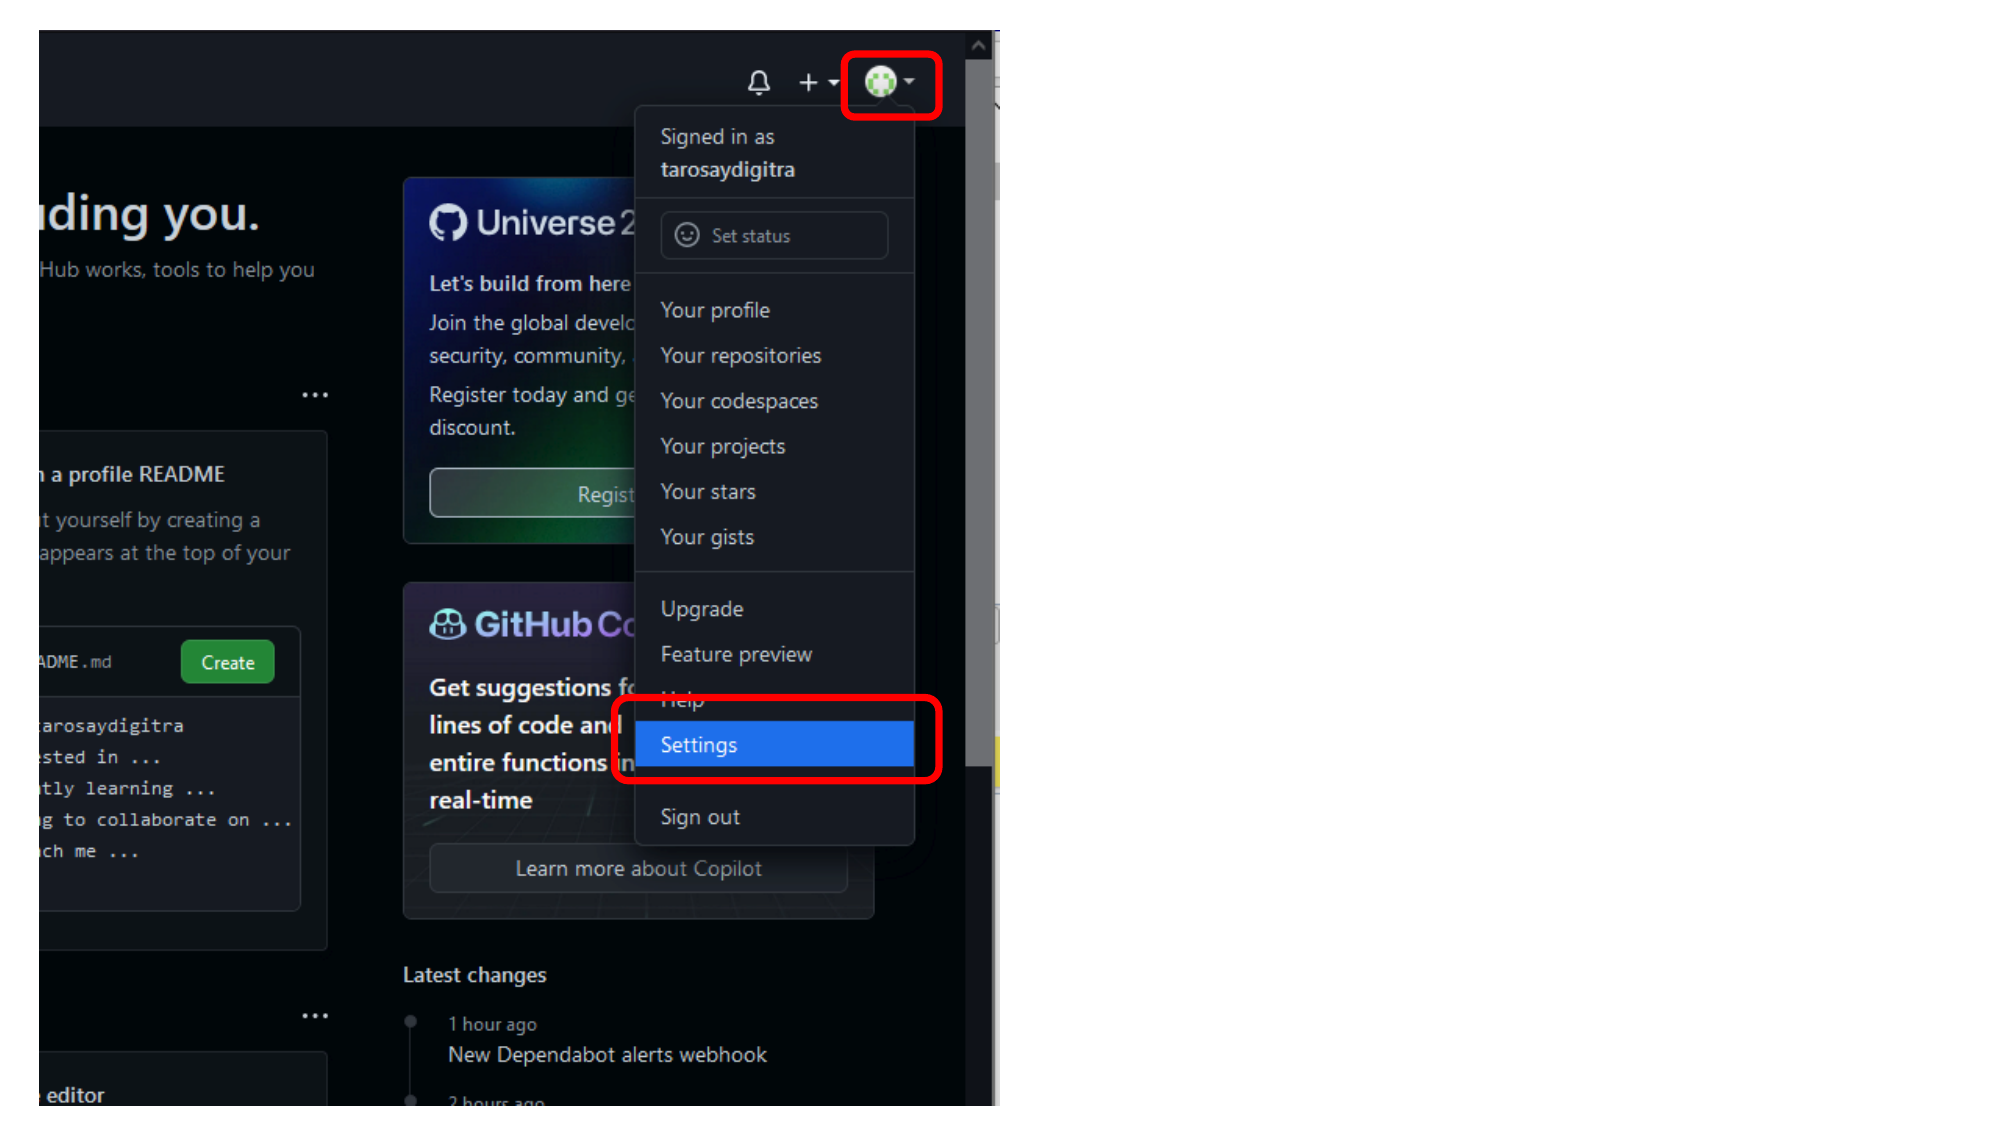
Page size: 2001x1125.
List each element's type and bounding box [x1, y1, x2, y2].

picture [38, 30, 1000, 1106]
